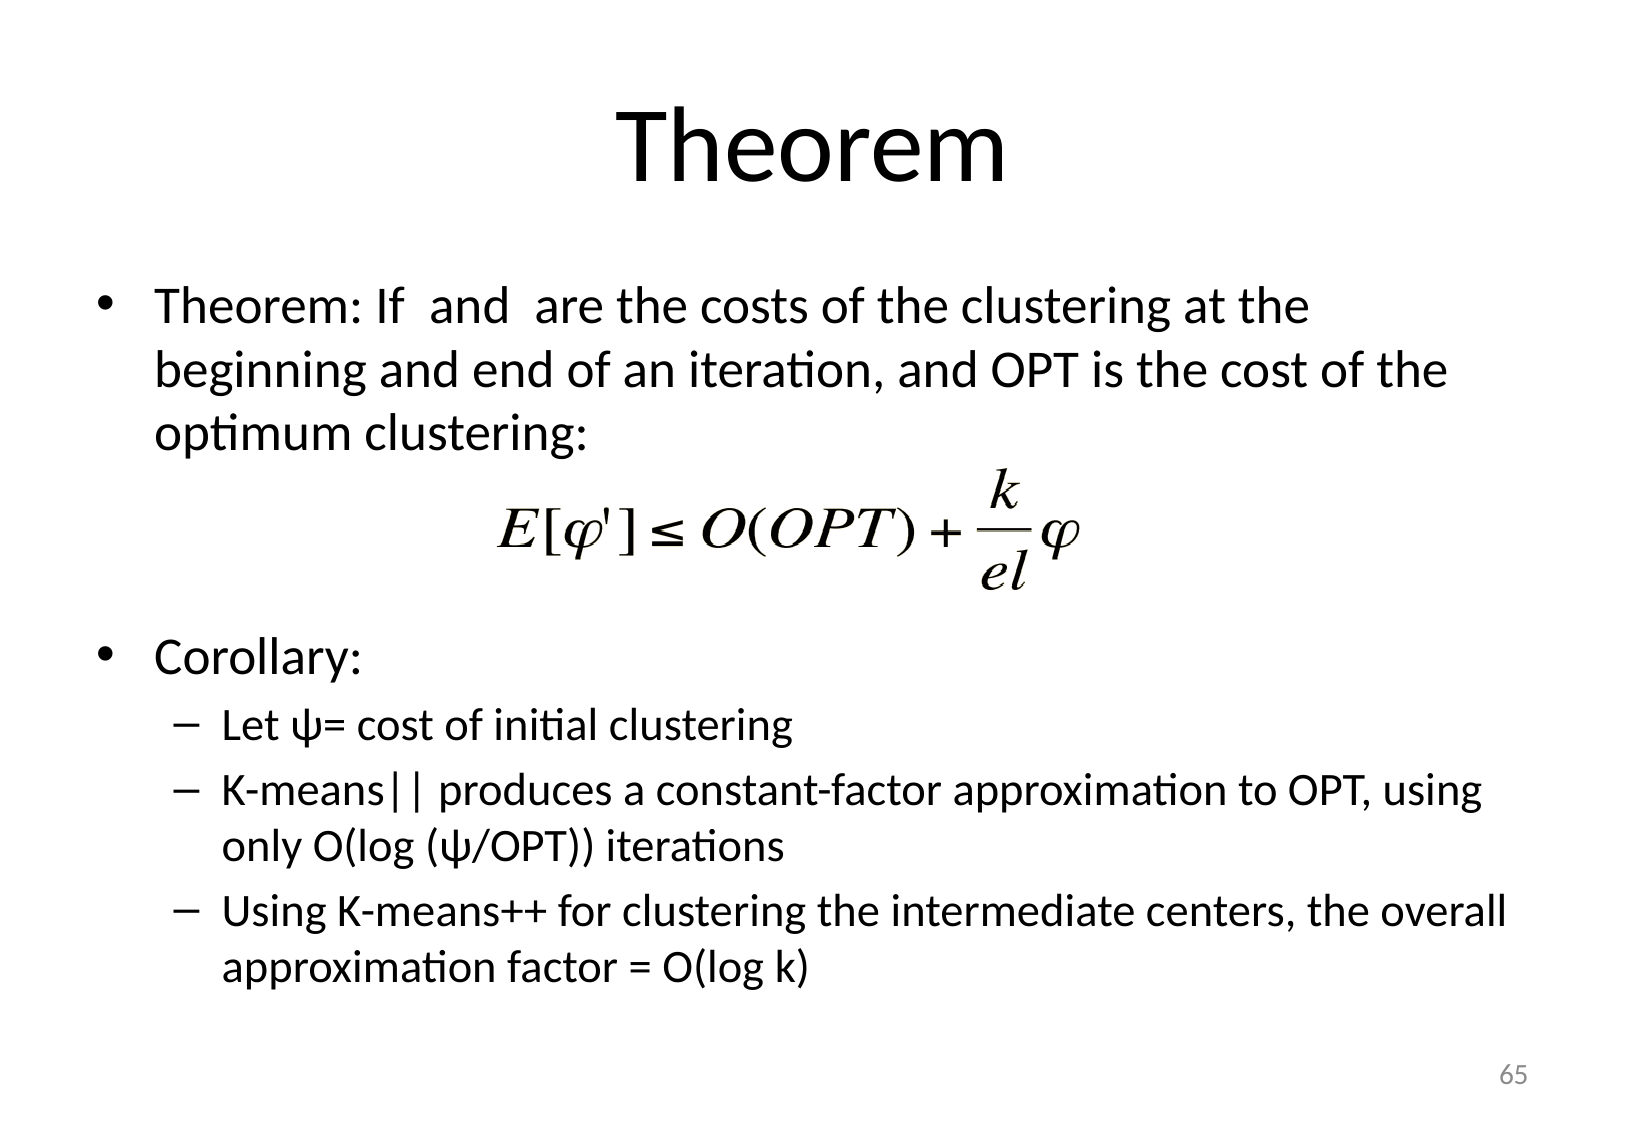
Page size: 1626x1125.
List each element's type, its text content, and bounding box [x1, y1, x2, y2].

picture [492, 437, 1095, 613]
title Theorem [81, 45, 1544, 233]
slide_number 65 [1164, 1042, 1544, 1103]
